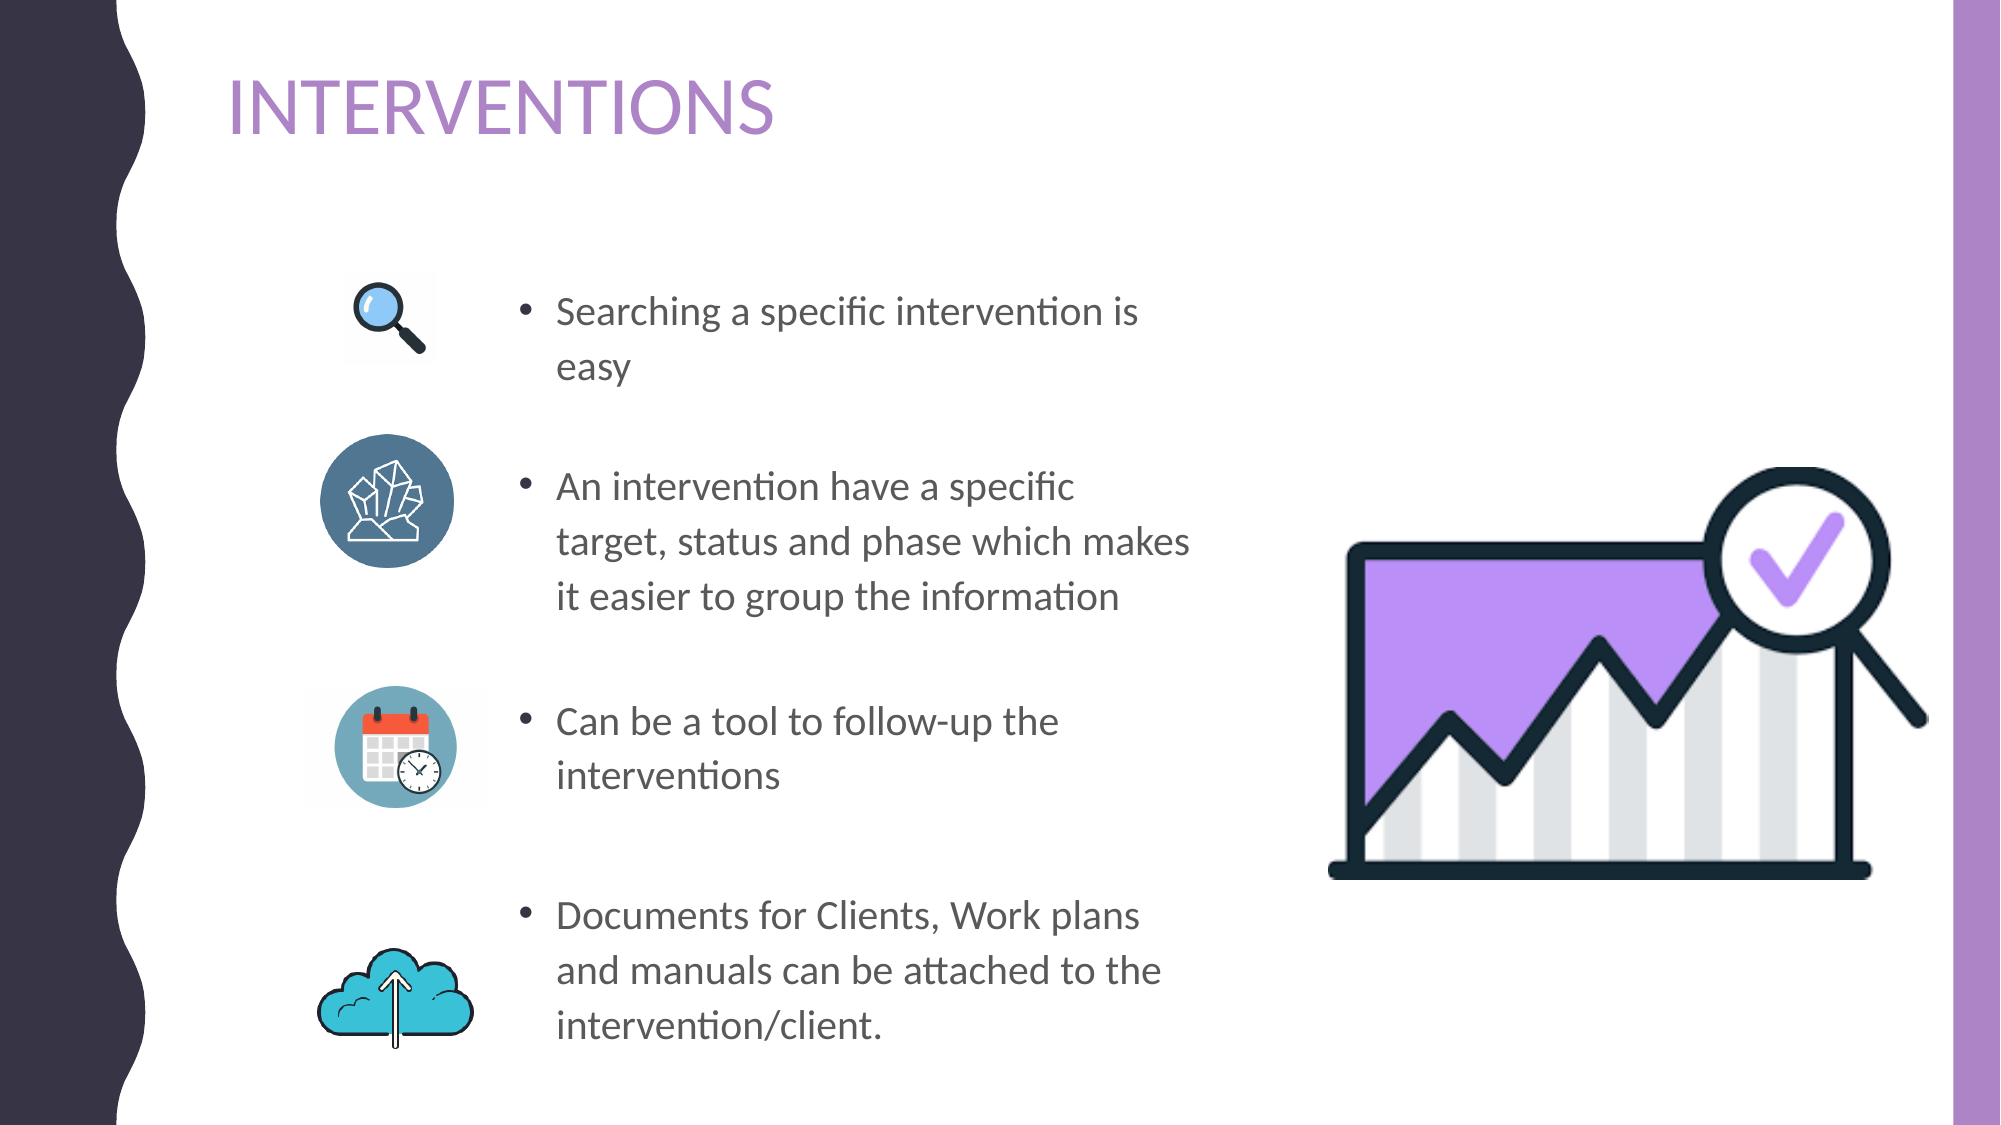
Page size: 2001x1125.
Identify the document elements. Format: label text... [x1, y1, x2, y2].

list Searching a specific intervention is easy An intervention have a specific target, status and phase which makes it easier to group the information Can be a tool to follow-up the interventions Documents for Clients, Work plans and manuals can be attached to the intervention/client. [503, 271, 1211, 1125]
picture [342, 271, 437, 365]
picture [310, 906, 480, 1077]
title INTERVENTIONS [211, 54, 833, 252]
picture [1327, 467, 1929, 880]
picture [319, 434, 454, 568]
picture [304, 686, 487, 808]
